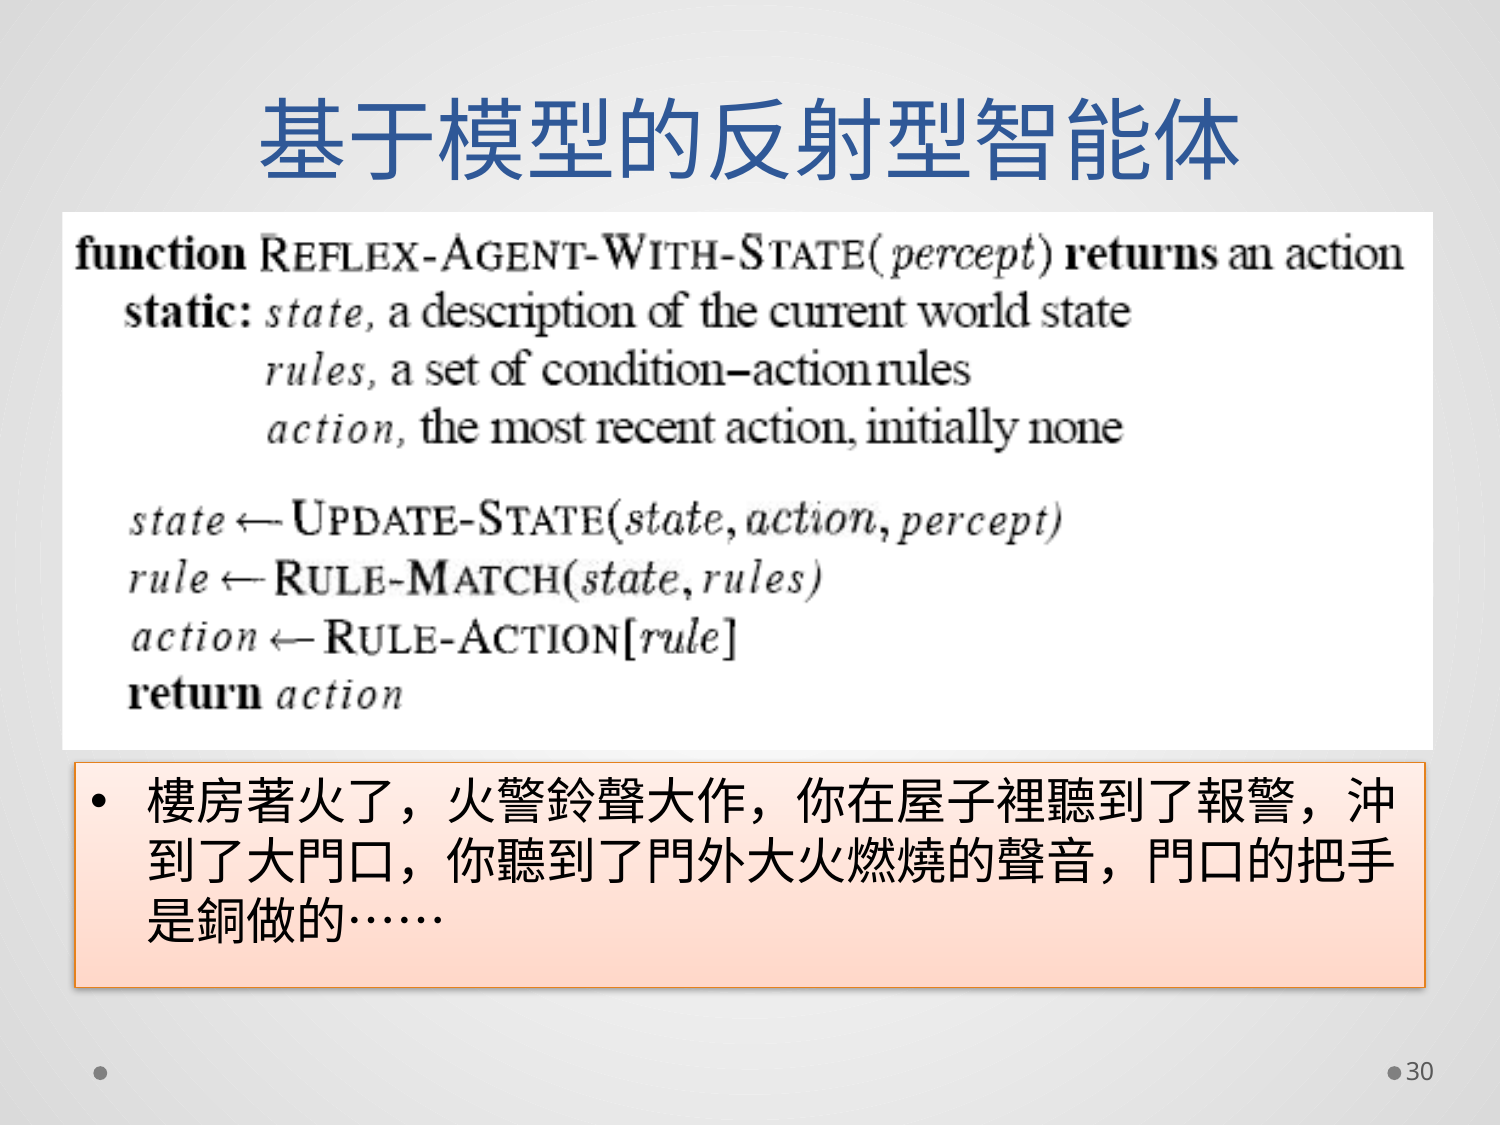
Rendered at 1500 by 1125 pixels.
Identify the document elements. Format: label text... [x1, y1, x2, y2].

slide_number 30 [1401, 1042, 1494, 1103]
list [62, 212, 1434, 751]
title 基于模型的反射型智能体 [75, 0, 1425, 210]
text_box 樓房著火了，火警鈴聲大作，你在屋子裡聽到了報警，沖到了大門口，你聽到了門外大火燃燒的聲音，門口的把手是銅做的…… [74, 762, 1426, 988]
